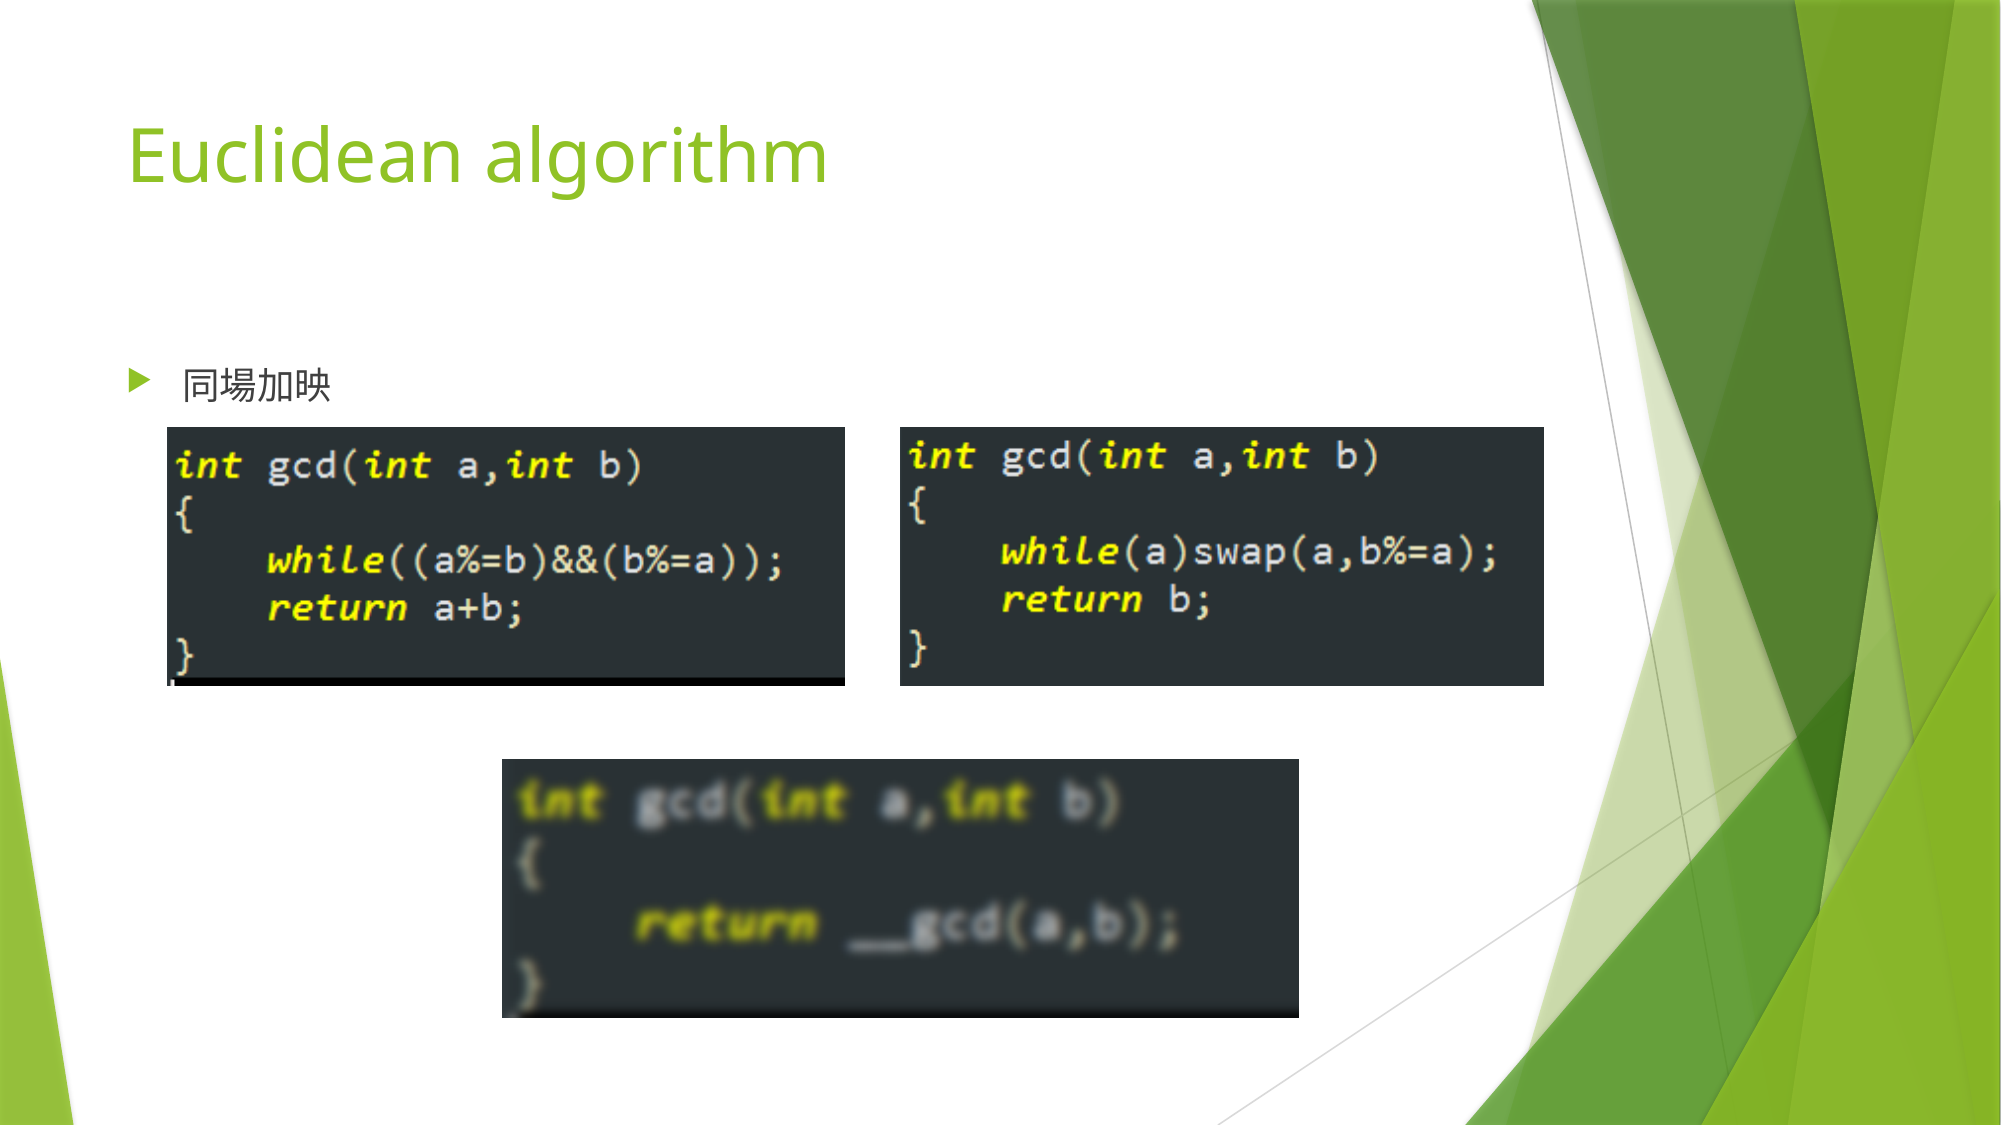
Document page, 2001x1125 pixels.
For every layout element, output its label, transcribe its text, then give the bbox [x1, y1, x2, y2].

title Euclidean algorithm [111, 99, 1522, 317]
picture [167, 427, 845, 687]
picture [502, 758, 1300, 1019]
list 同場加映 [111, 354, 1522, 992]
picture [900, 427, 1544, 687]
